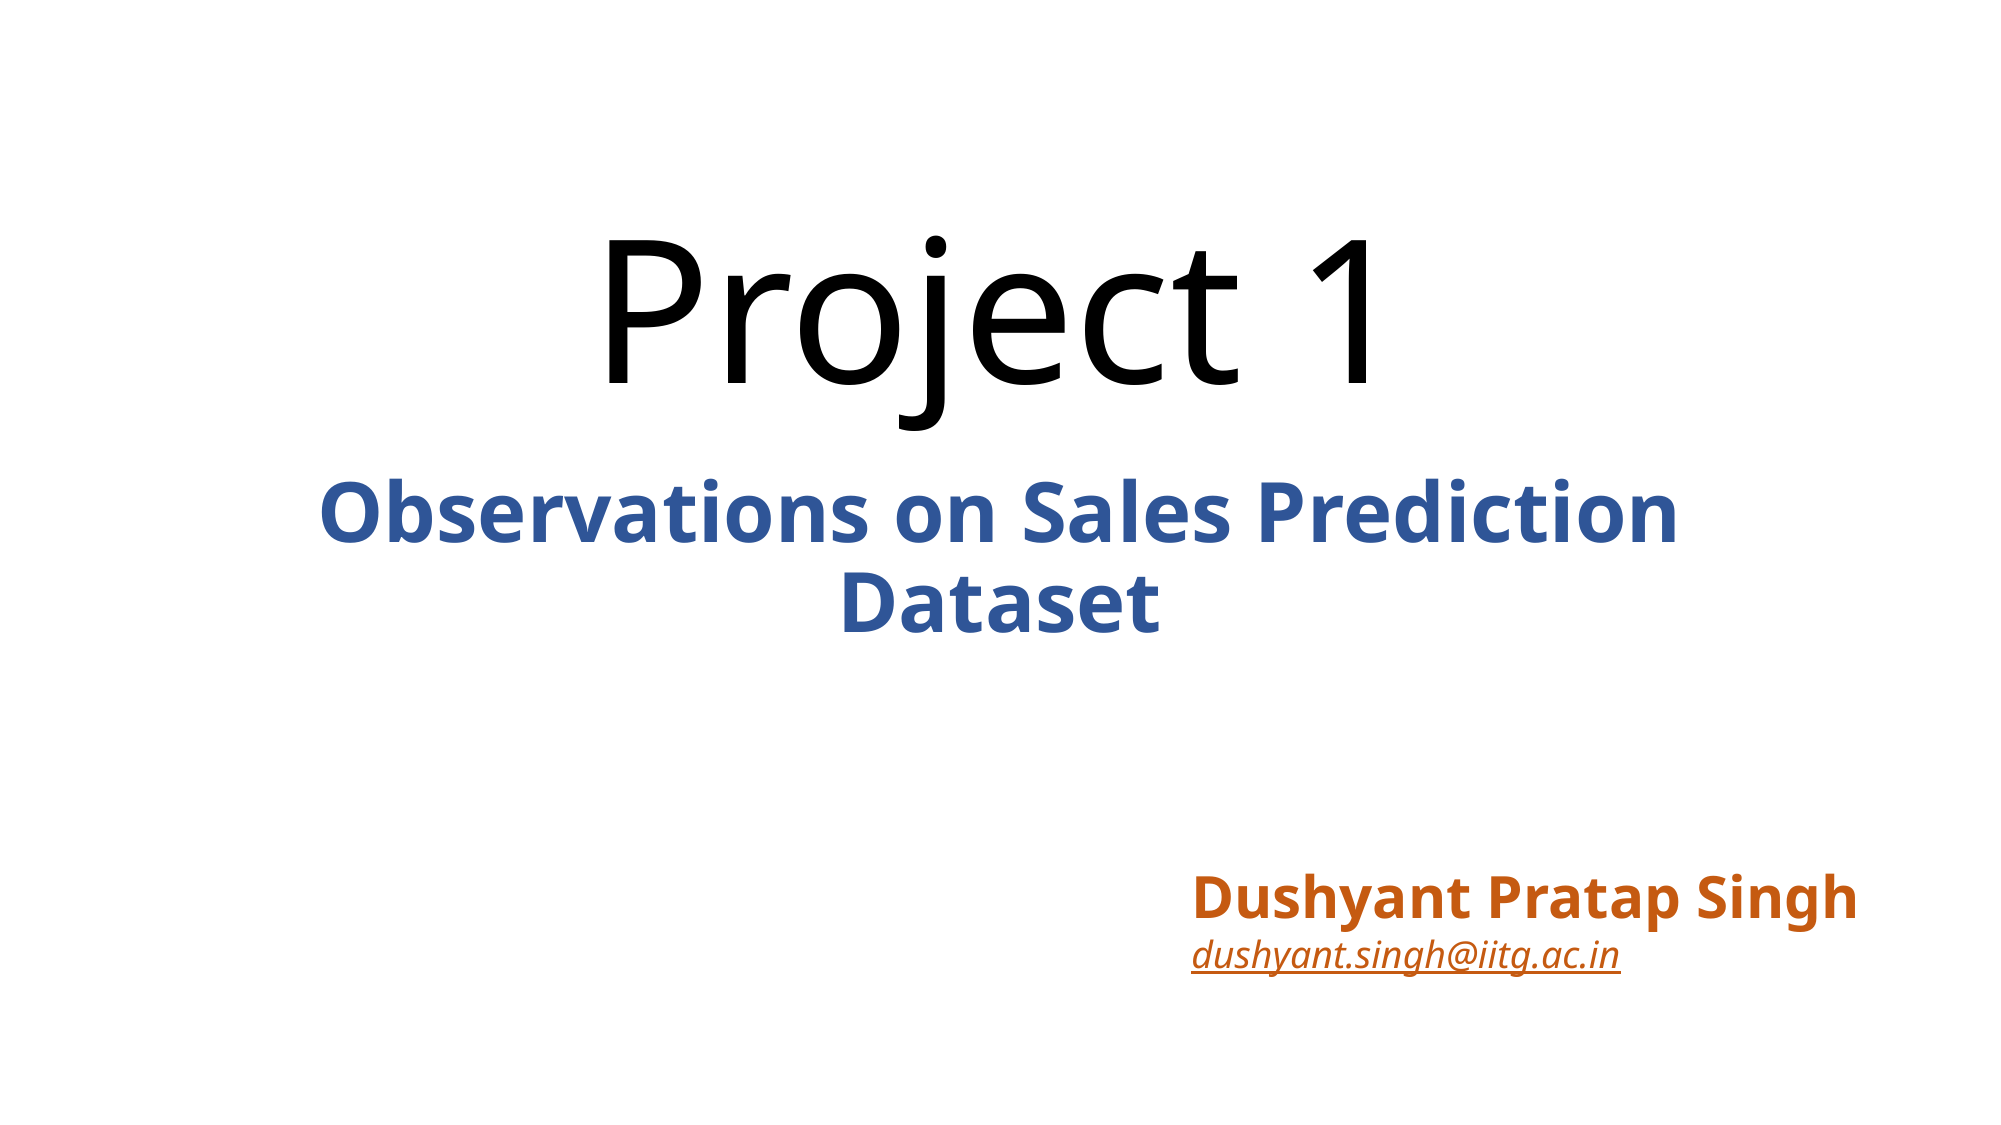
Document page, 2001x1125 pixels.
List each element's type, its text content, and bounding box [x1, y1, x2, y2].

subtitle Observations on Sales Prediction Dataset [249, 462, 1750, 735]
title Project 1 [249, 42, 1750, 434]
text_box Dushyant Pratap Singh dushyant.singh@iitg.ac.in [1176, 853, 1938, 989]
